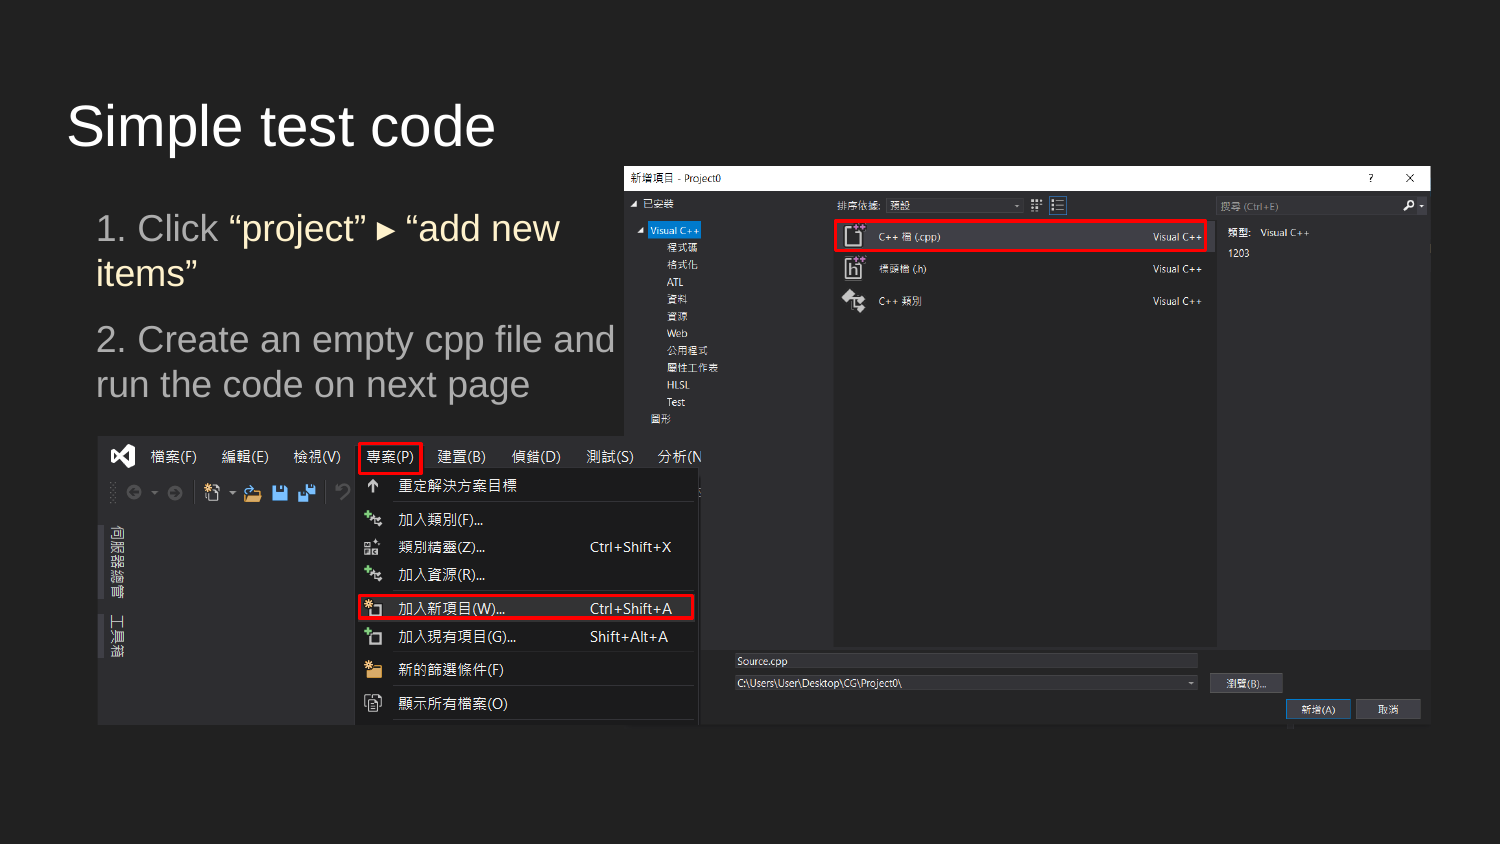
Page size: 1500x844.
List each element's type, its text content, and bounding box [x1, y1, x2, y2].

list 1. Click “project” ▸ “add new items” 2. Create an empty cpp file and run the code on next page [80, 189, 619, 415]
picture [97, 166, 1431, 730]
title Simple test code [51, 72, 1449, 167]
